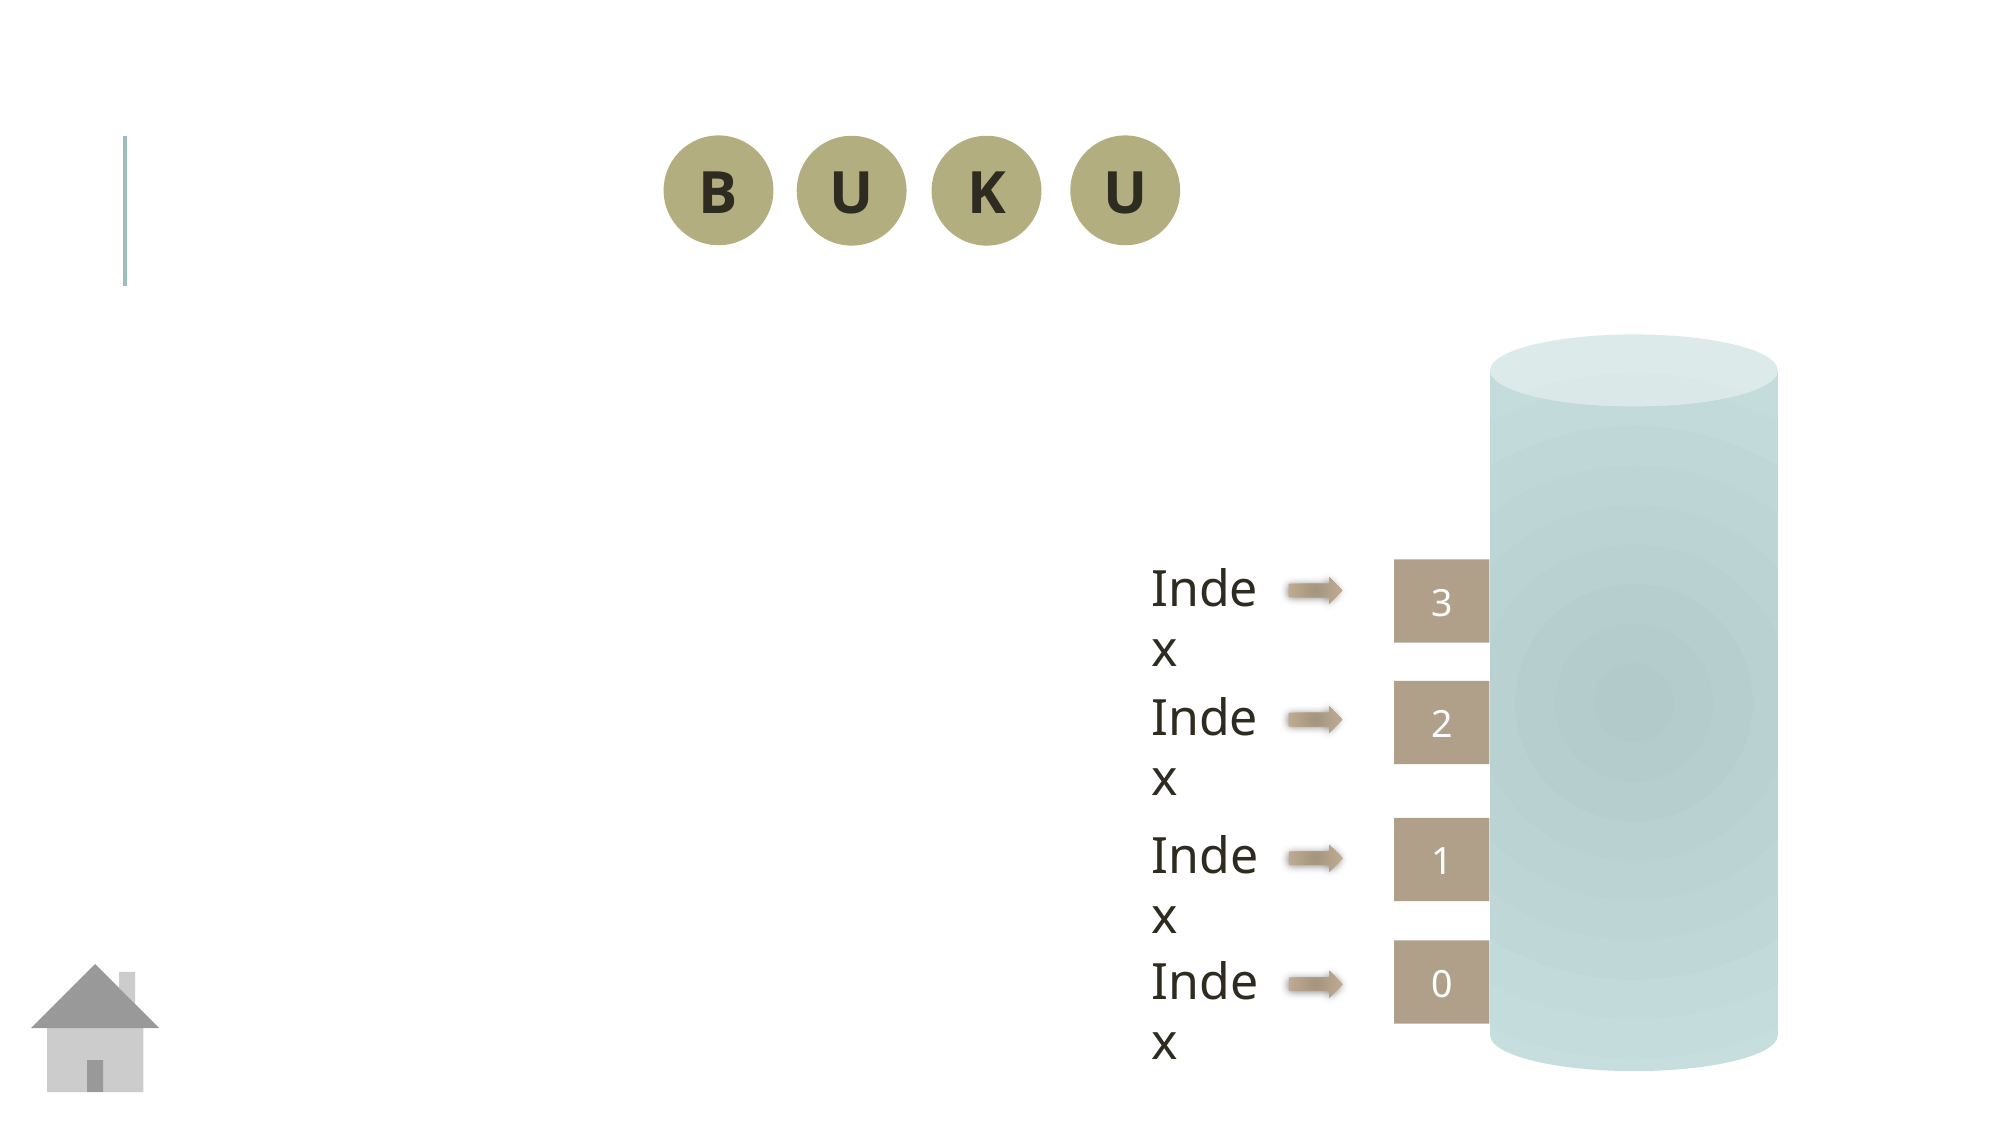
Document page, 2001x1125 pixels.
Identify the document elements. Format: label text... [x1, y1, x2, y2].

text_box [8, 941, 182, 1115]
text_box U [795, 134, 908, 247]
text_box K [930, 134, 1043, 247]
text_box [1136, 677, 1343, 754]
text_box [1136, 942, 1343, 1019]
text_box 0 [1392, 939, 1491, 1025]
text_box 3 [1392, 558, 1491, 644]
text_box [1136, 548, 1343, 625]
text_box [1136, 816, 1343, 893]
text_box 2 [1392, 679, 1491, 766]
text_box B [662, 134, 775, 247]
text_box U [1069, 134, 1182, 247]
text_box 1 [1392, 816, 1491, 903]
text_box [1489, 333, 1779, 1072]
